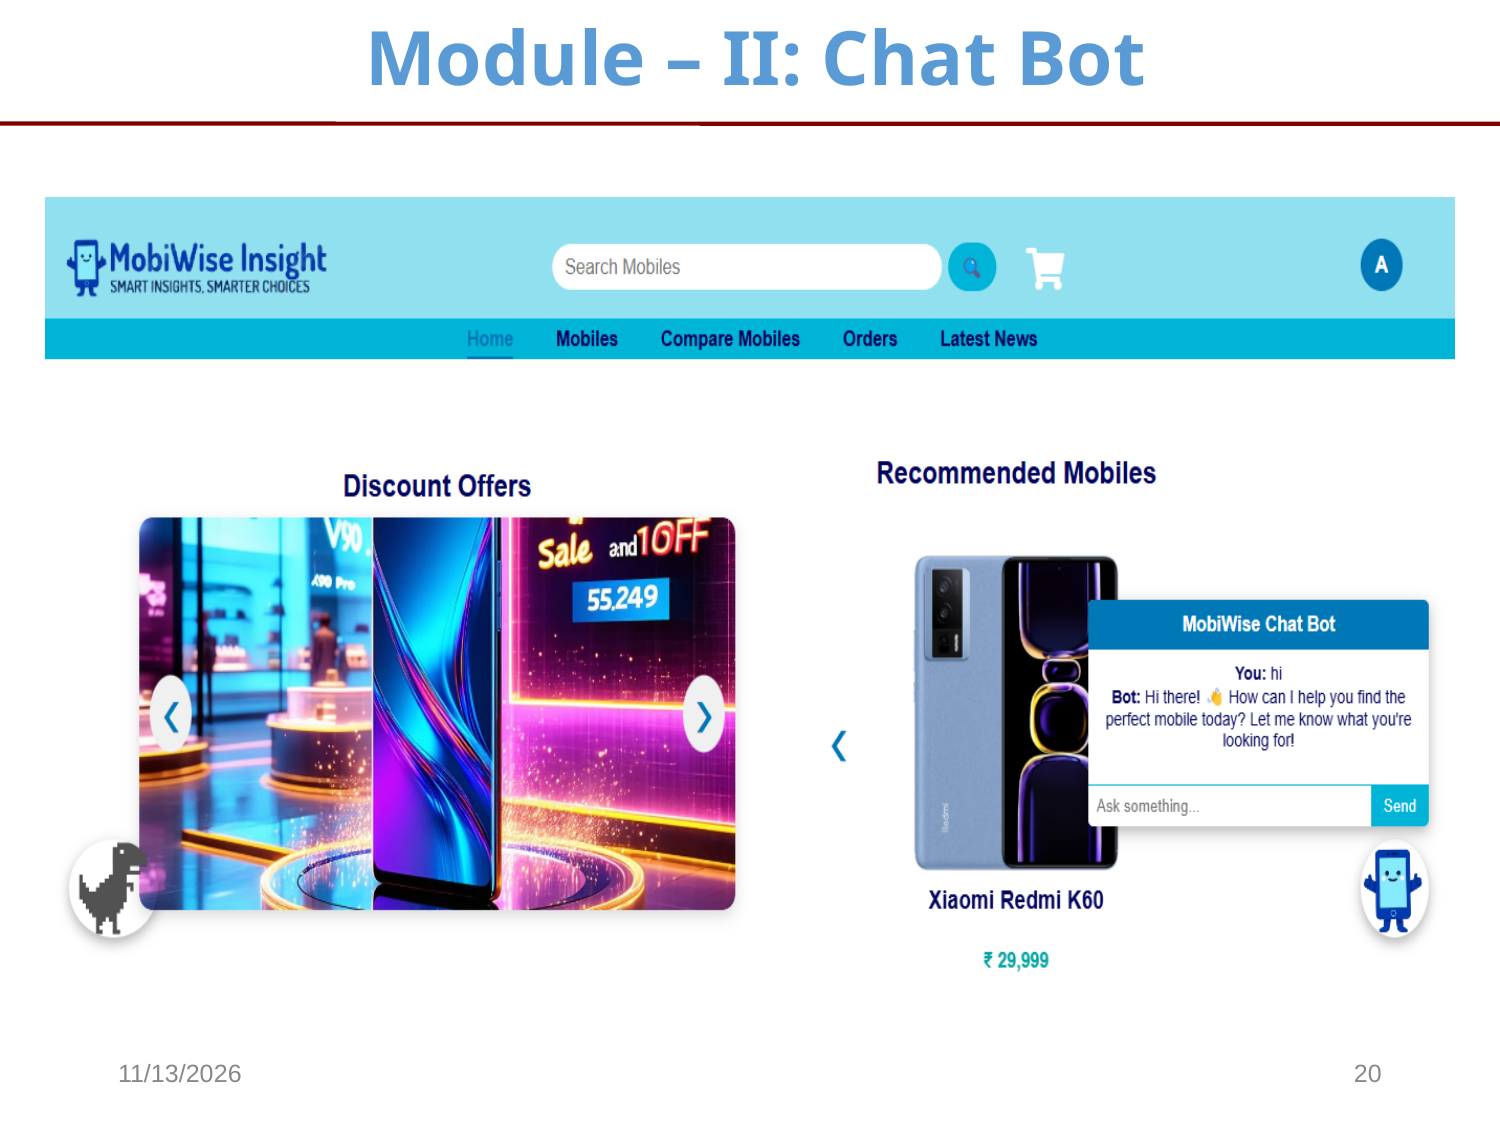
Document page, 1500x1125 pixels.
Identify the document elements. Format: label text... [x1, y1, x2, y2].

title Module – II: Chat Bot [11, 0, 1500, 121]
slide_number 20 [1059, 1042, 1397, 1103]
picture [45, 197, 1455, 973]
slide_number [103, 1042, 441, 1103]
